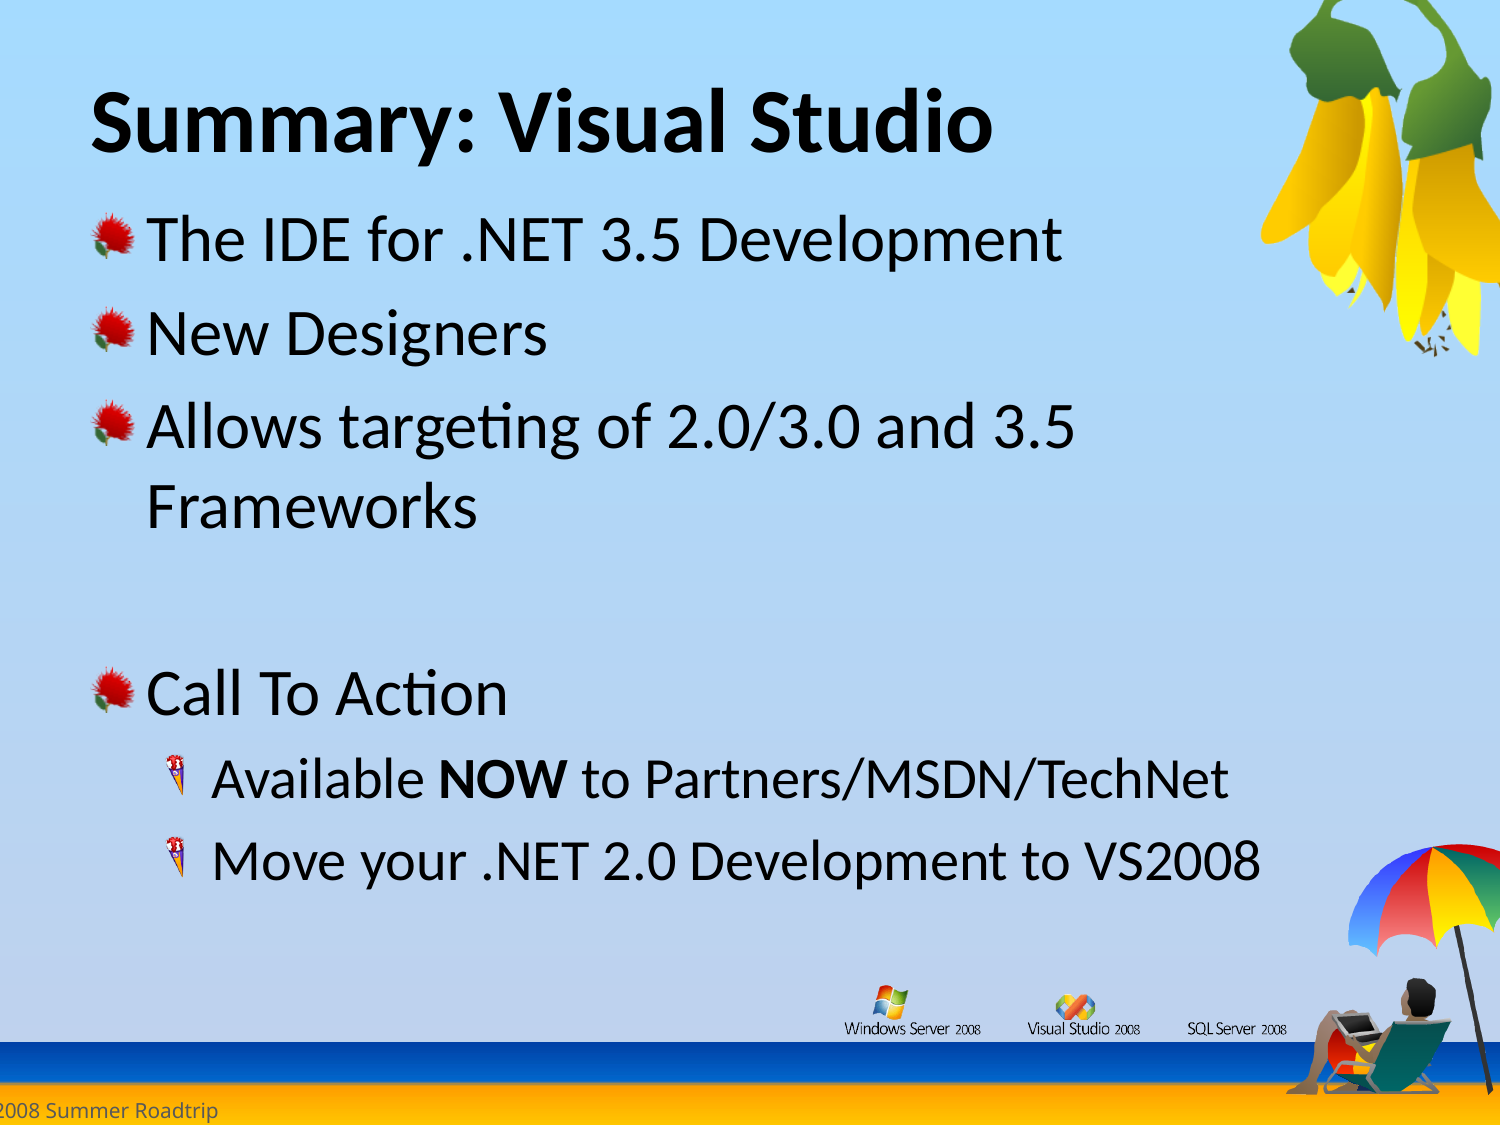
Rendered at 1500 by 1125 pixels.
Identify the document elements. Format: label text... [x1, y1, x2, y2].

picture [90, 665, 137, 713]
picture [90, 211, 137, 259]
picture [0, 843, 1500, 1125]
list The IDE for .NET 3.5 Development New Designers Allows targeting of 2.0/3.0 and 3.5 Frameworks Call To Action Available NOW to Partners/MSDN/TechNet Move your .NET 2.0 Development to VS2008 [75, 187, 1425, 1005]
picture [1253, 0, 1500, 363]
picture [165, 836, 184, 878]
picture [165, 754, 184, 796]
picture [90, 398, 137, 446]
title Summary: Visual Studio [75, 45, 1430, 188]
picture [90, 305, 137, 352]
